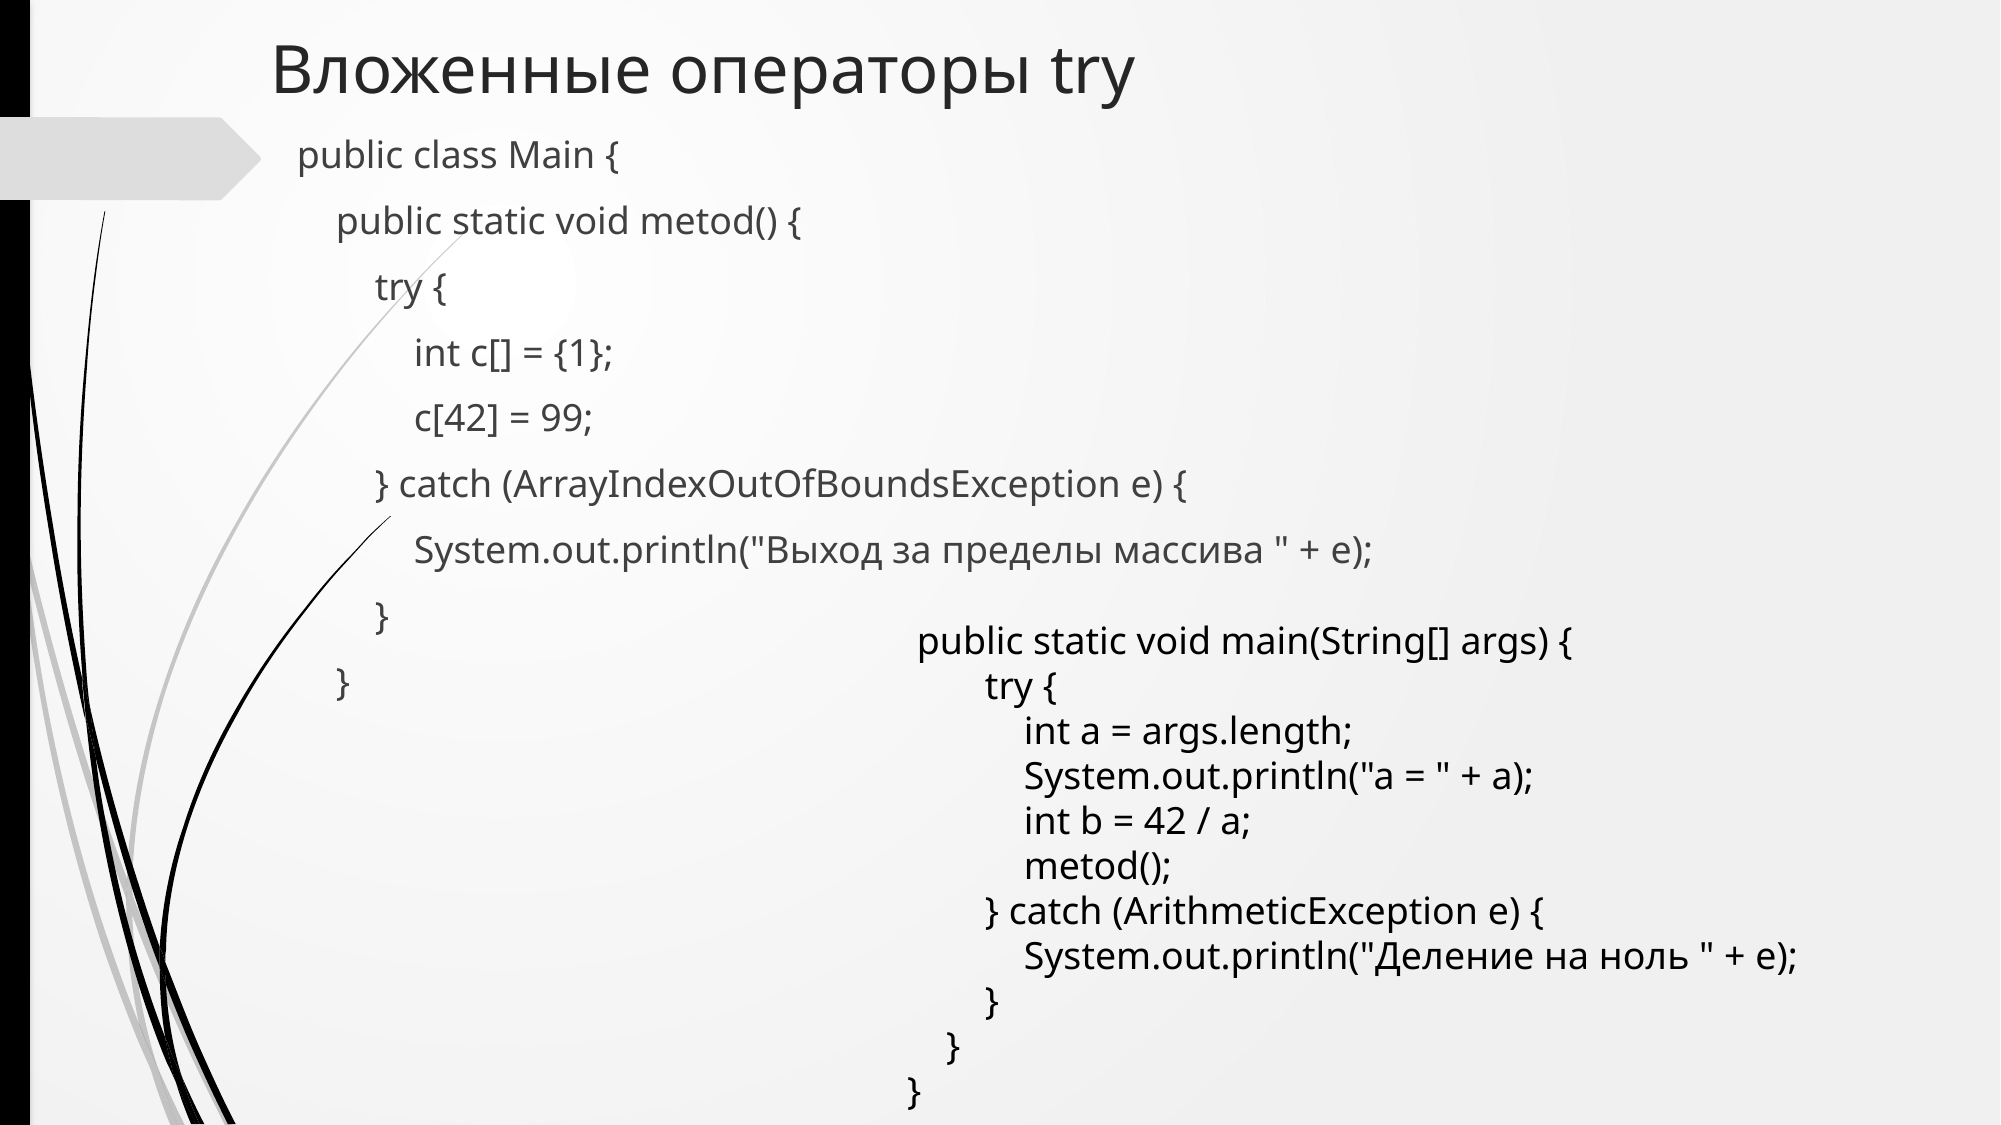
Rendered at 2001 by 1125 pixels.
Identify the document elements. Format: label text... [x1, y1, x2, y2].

text_box public static void main(String[] args) { try { int a = args.length; System.out.println("a = " + a); int b = 42 / a; metod(); } catch (ArithmeticException e) { System.out.println("Деление на ноль " + e); } } } [892, 609, 1893, 1120]
list public class Main { public static void metod() { try { int c[] = {1}; c[42] = 99; } catch (ArrayIndexOutOfBoundsException e) { System.out.println("Выход за пределы массива " + e); } } [281, 123, 1503, 758]
title Вложенные операторы try [237, 19, 1728, 124]
